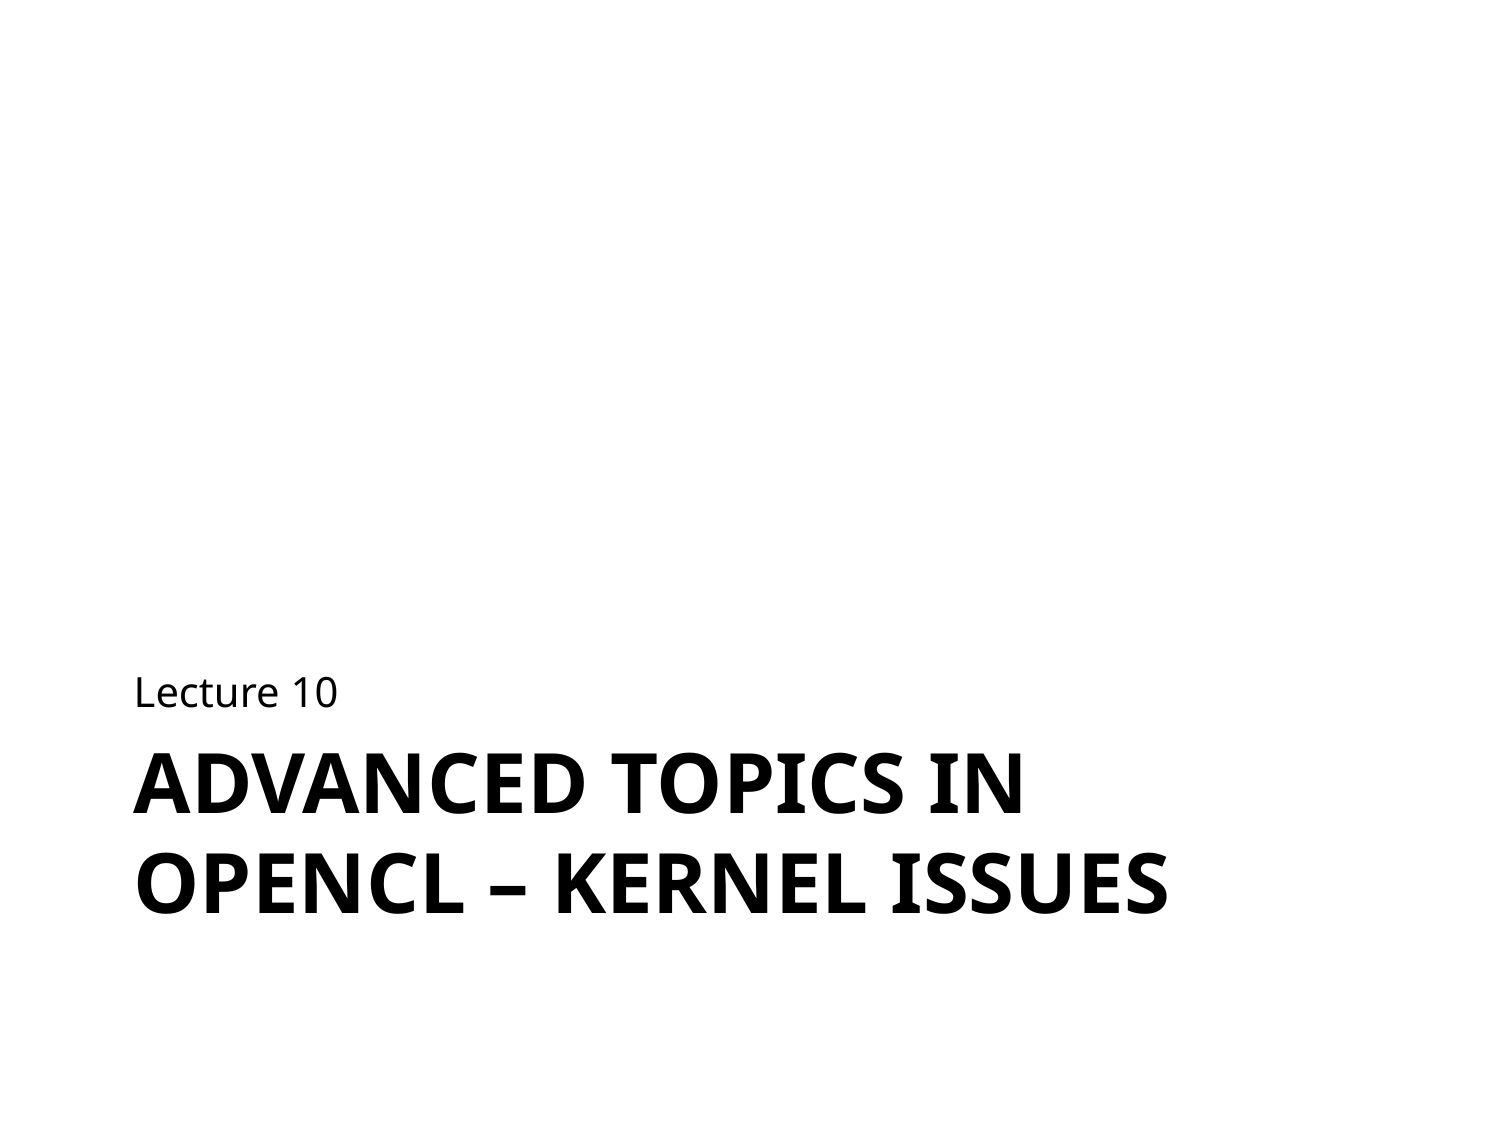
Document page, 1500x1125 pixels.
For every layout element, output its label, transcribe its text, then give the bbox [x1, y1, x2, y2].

title Advanced Topics in OpenCL – Kernel Issues [118, 723, 1394, 947]
list Lecture 10 [118, 476, 1394, 723]
